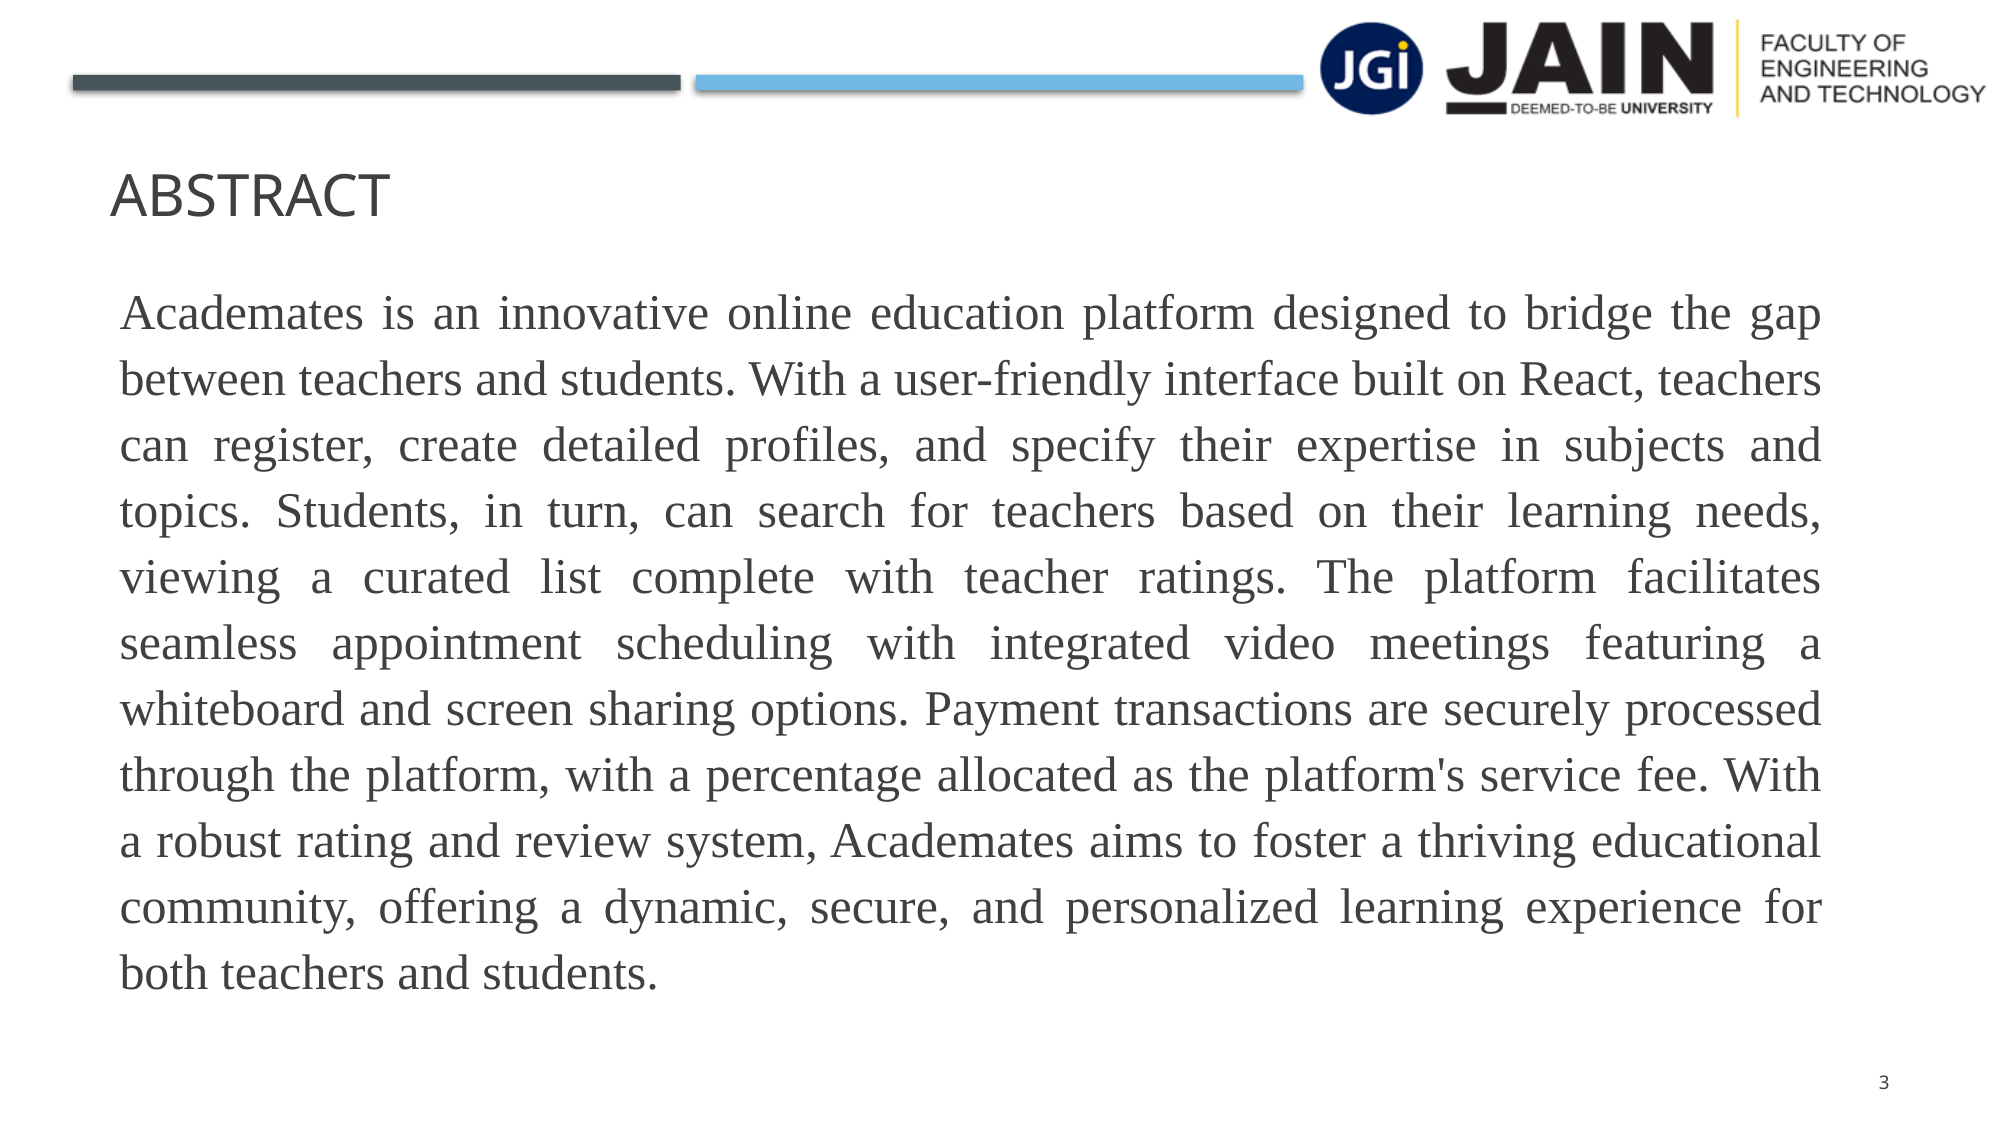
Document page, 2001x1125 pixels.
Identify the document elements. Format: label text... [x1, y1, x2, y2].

list Academates is an innovative online education platform designed to bridge the gap between teachers and students. With a user-friendly interface built on React, teachers can register, create detailed profiles, and specify their expertise in subjects and topics. Students, in turn, can search for teachers based on their learning needs, viewing a curated list complete with teacher ratings. The platform facilitates seamless appointment scheduling with integrated video meetings featuring a whiteboard and screen sharing options. Payment transactions are securely processed through the platform, with a percentage allocated as the platform's service fee. With a robust rating and review system, Academates aims to foster a thriving educational community, offering a dynamic, secure, and personalized learning experience for both teachers and students. [104, 275, 1839, 998]
picture [1308, 0, 2000, 139]
title Abstract [95, 40, 1905, 236]
slide_number 3 [1732, 1053, 1905, 1114]
